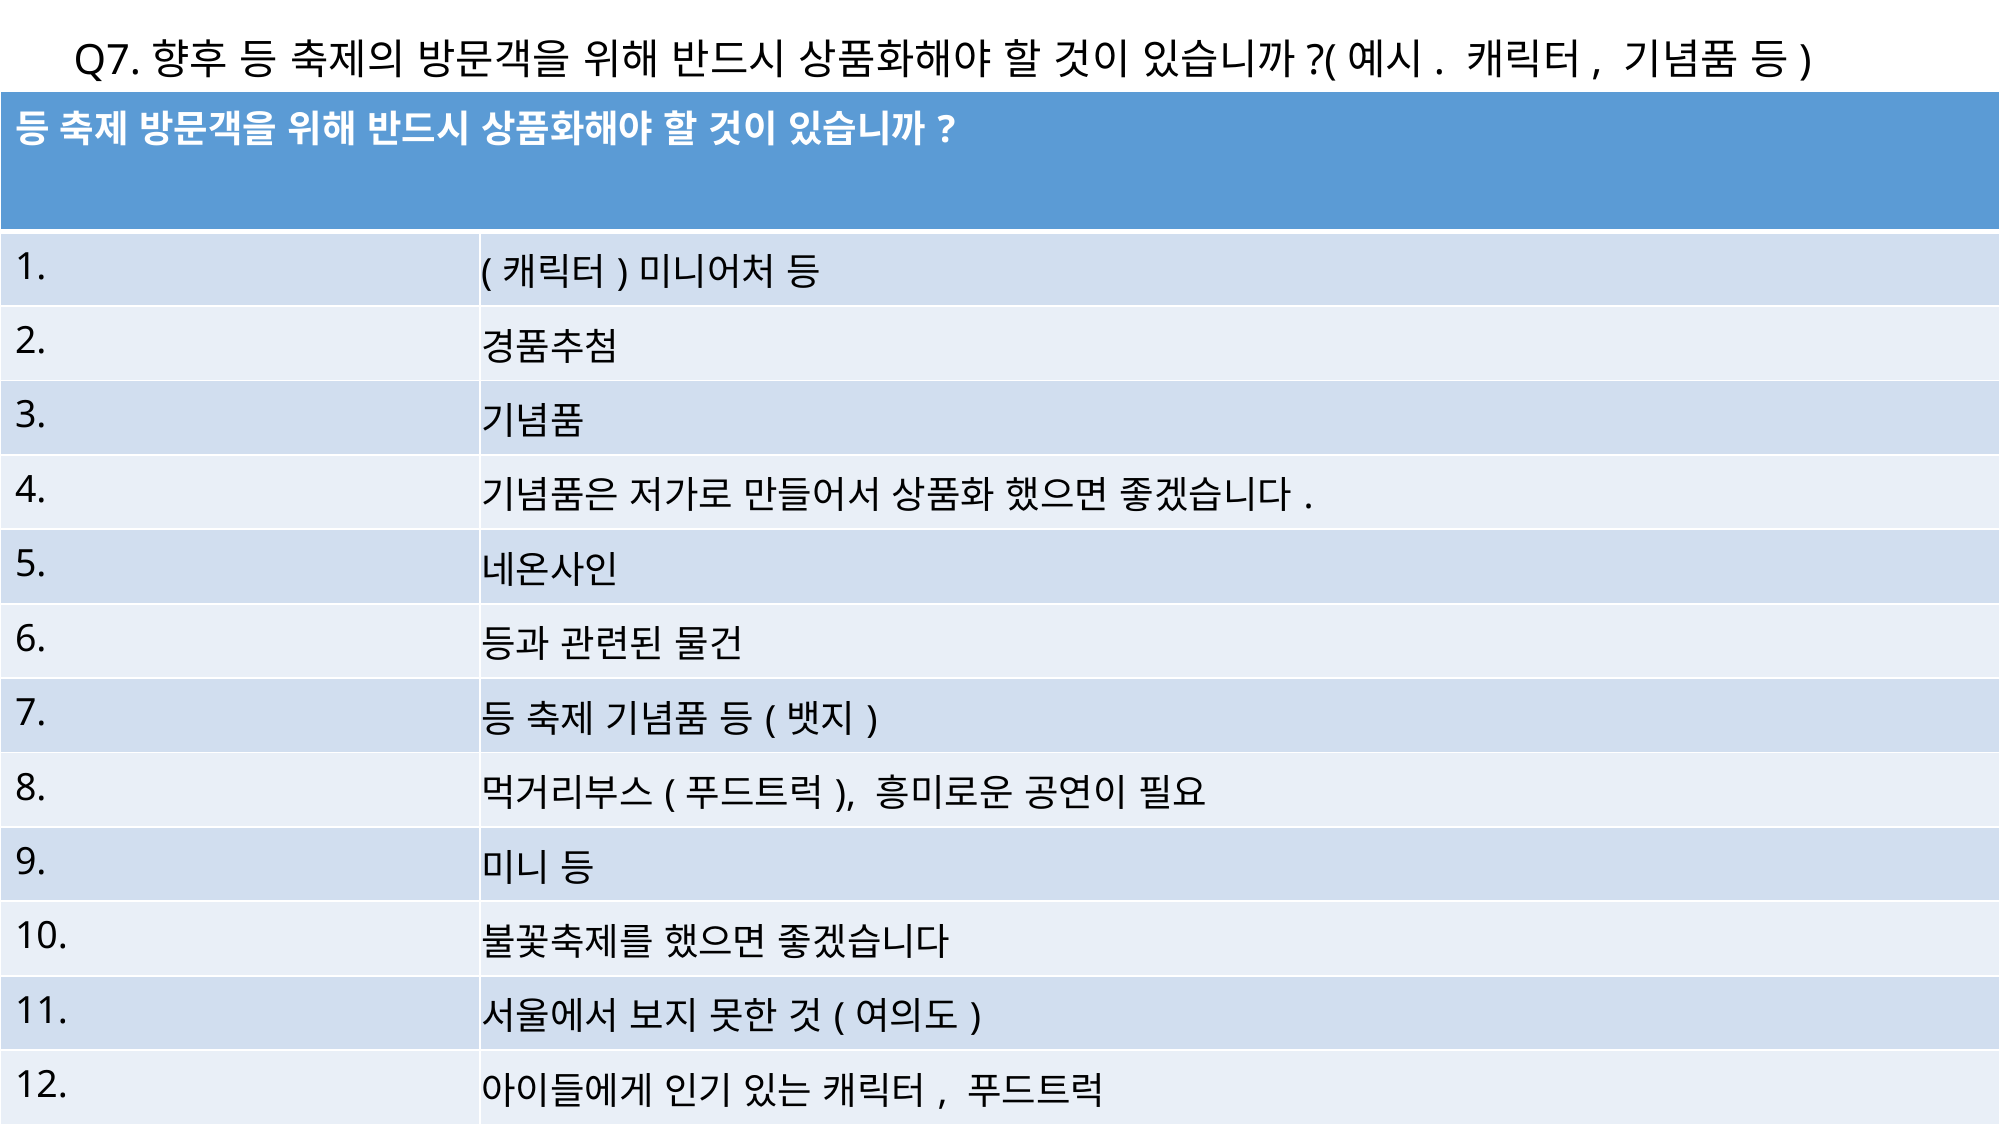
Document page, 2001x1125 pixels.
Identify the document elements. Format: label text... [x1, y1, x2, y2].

table_cell 10. [1, 902, 479, 975]
table_cell 12. [1, 1051, 479, 1124]
table_cell 등 축제 기념품 등(뱃지) [481, 679, 1999, 752]
table_cell 9. [1, 828, 479, 900]
table_cell 1. [1, 234, 479, 305]
table_cell 미니 등 [481, 828, 1999, 900]
table_cell 2. [1, 307, 479, 380]
text_box Q7.향후 등 축제의 방문객을 위해 반드시 상품화해야 할 것이 있습니까?(예시. 캐릭터, 기념품 등) [58, 25, 1827, 91]
table_cell 8. [1, 753, 479, 826]
table_cell 기념품 [481, 381, 1999, 454]
table_cell 아이들에게 인기 있는 캐릭터, 푸드트럭 [481, 1051, 1999, 1124]
table_cell 등과 관련된 물건 [481, 605, 1999, 677]
table_cell 불꽃축제를 했으면 좋겠습니다 [481, 902, 1999, 975]
table_cell 기념품은 저가로 만들어서 상품화 했으면 좋겠습니다. [481, 456, 1999, 528]
table_cell 5. [1, 530, 479, 603]
table_cell 11. [1, 977, 479, 1049]
table_header 등 축제 방문객을 위해 반드시 상품화해야 할 것이 있습니까? [1, 92, 1999, 229]
table_cell 6. [1, 605, 479, 677]
table_cell (캐릭터)미니어처 등 [481, 234, 1999, 305]
table_cell 네온사인 [481, 530, 1999, 603]
table_cell 경품추첨 [481, 307, 1999, 380]
table_cell 4. [1, 456, 479, 528]
table_cell 먹거리부스(푸드트럭), 흥미로운 공연이 필요 [481, 753, 1999, 826]
table_cell 7. [1, 679, 479, 752]
table_cell 3. [1, 381, 479, 454]
table_cell 서울에서 보지 못한 것(여의도) [481, 977, 1999, 1049]
